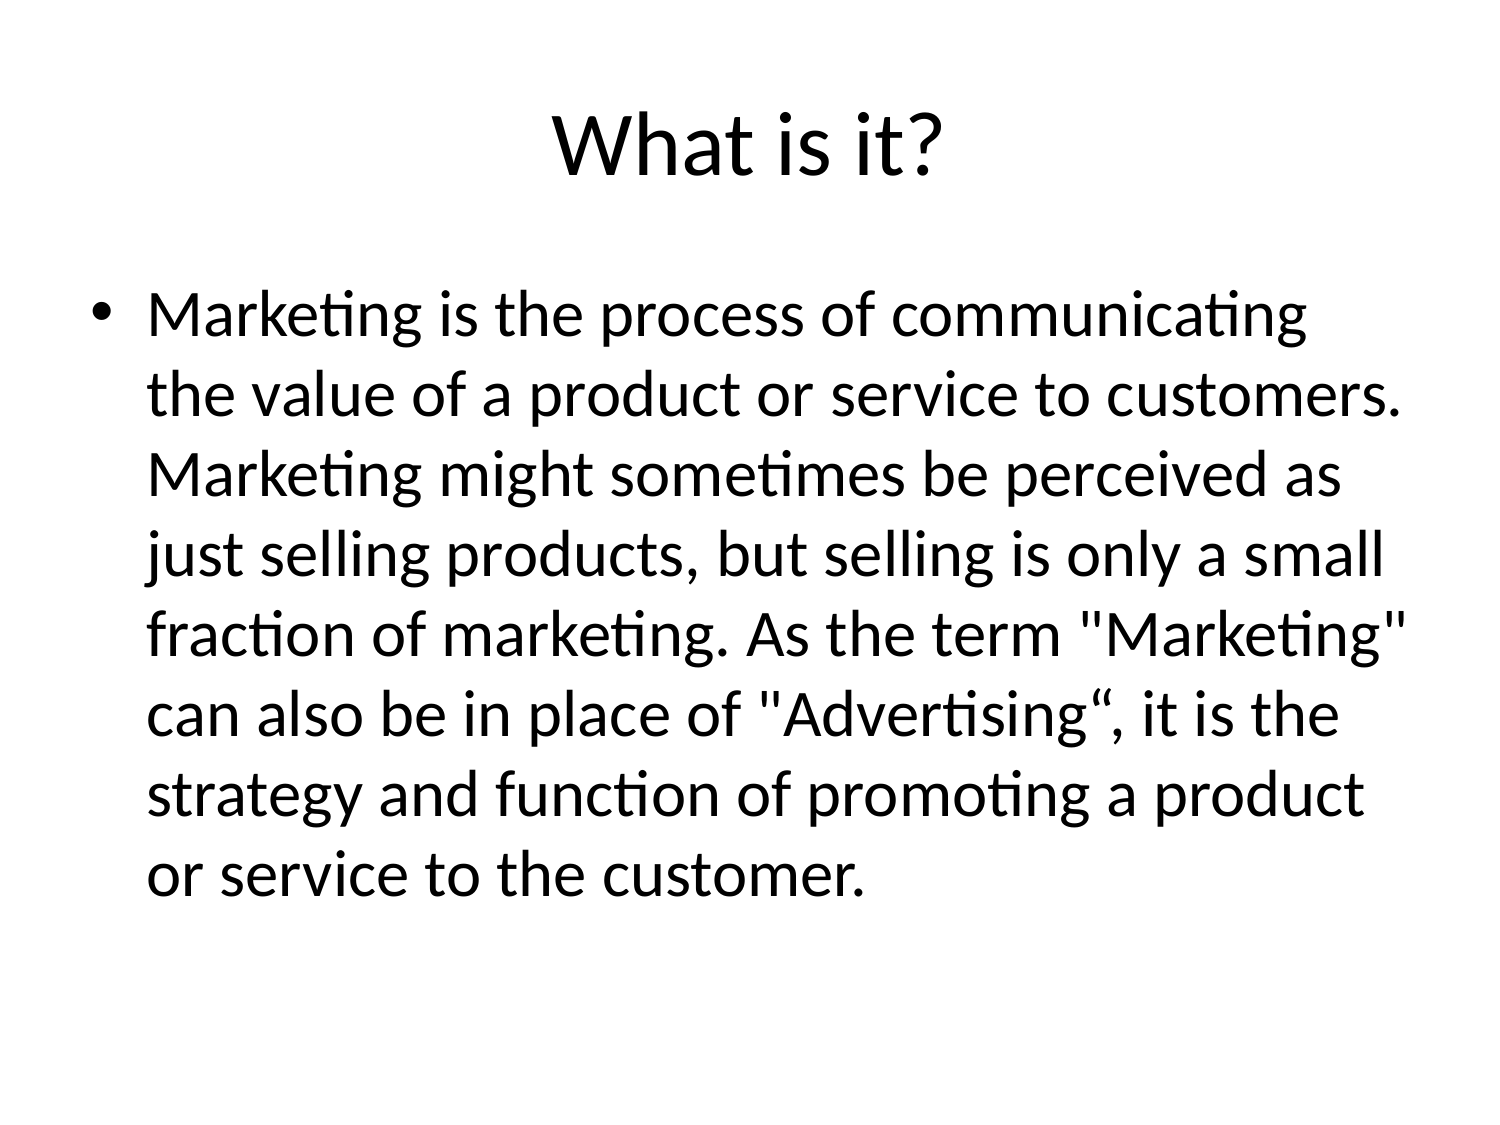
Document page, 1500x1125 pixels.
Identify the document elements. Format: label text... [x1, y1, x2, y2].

title What is it? [75, 45, 1425, 233]
list Marketing is the process of communicating the value of a product or service to customers. Marketing might sometimes be perceived as just selling products, but selling is only a small fraction of marketing. As the term "Marketing" can also be in place of "Advertising“, it is the strategy and function of promoting a product or service to the customer. [75, 262, 1425, 1005]
